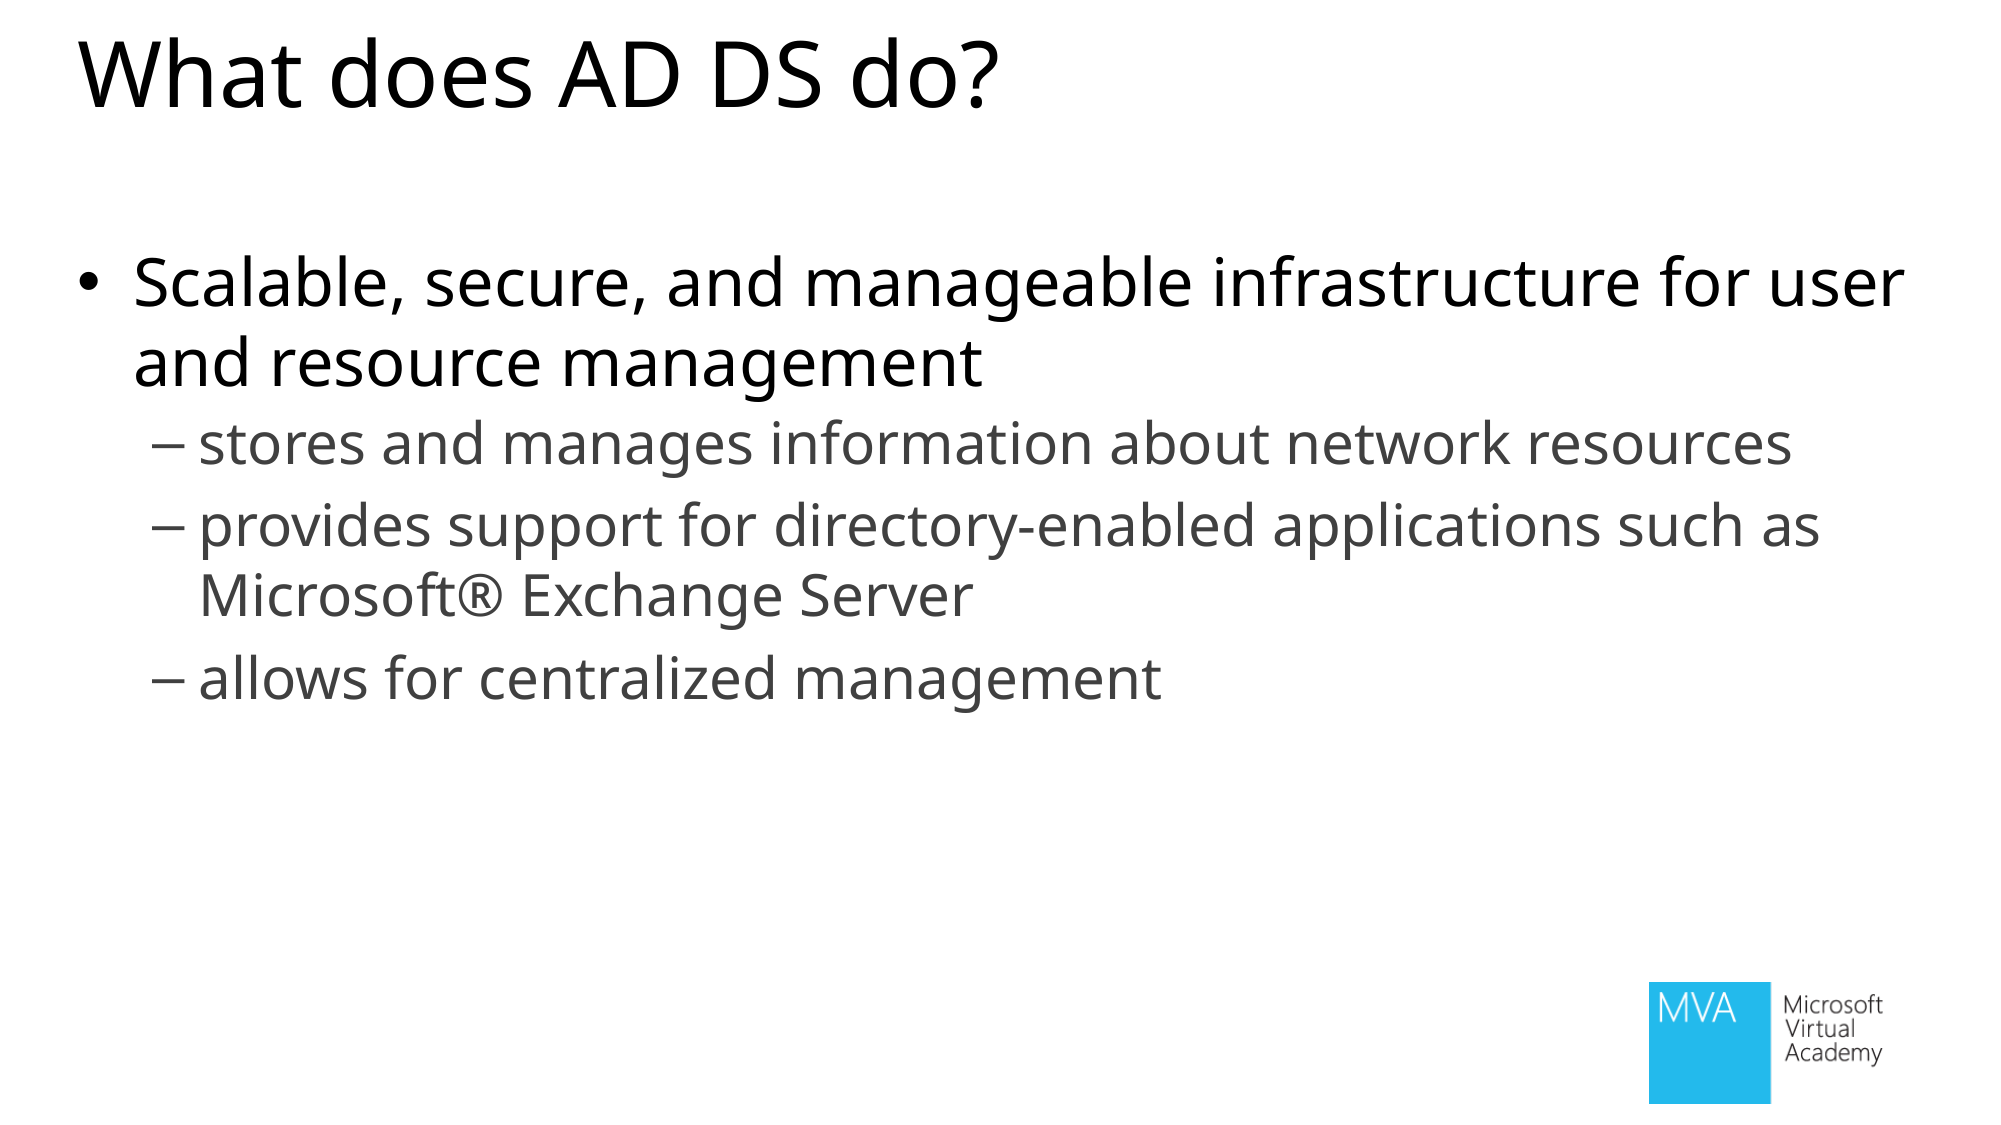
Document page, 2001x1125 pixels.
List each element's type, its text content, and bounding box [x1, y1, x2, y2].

title What does AD DS do? [62, 29, 1953, 205]
list Scalable, secure, and manageable infrastructure for user and resource management stores and manages information about network resources provides support for directory-enabled applications such as Microsoft® Exchange Server allows for centralized management [62, 232, 1953, 1096]
picture [1649, 981, 1953, 1104]
